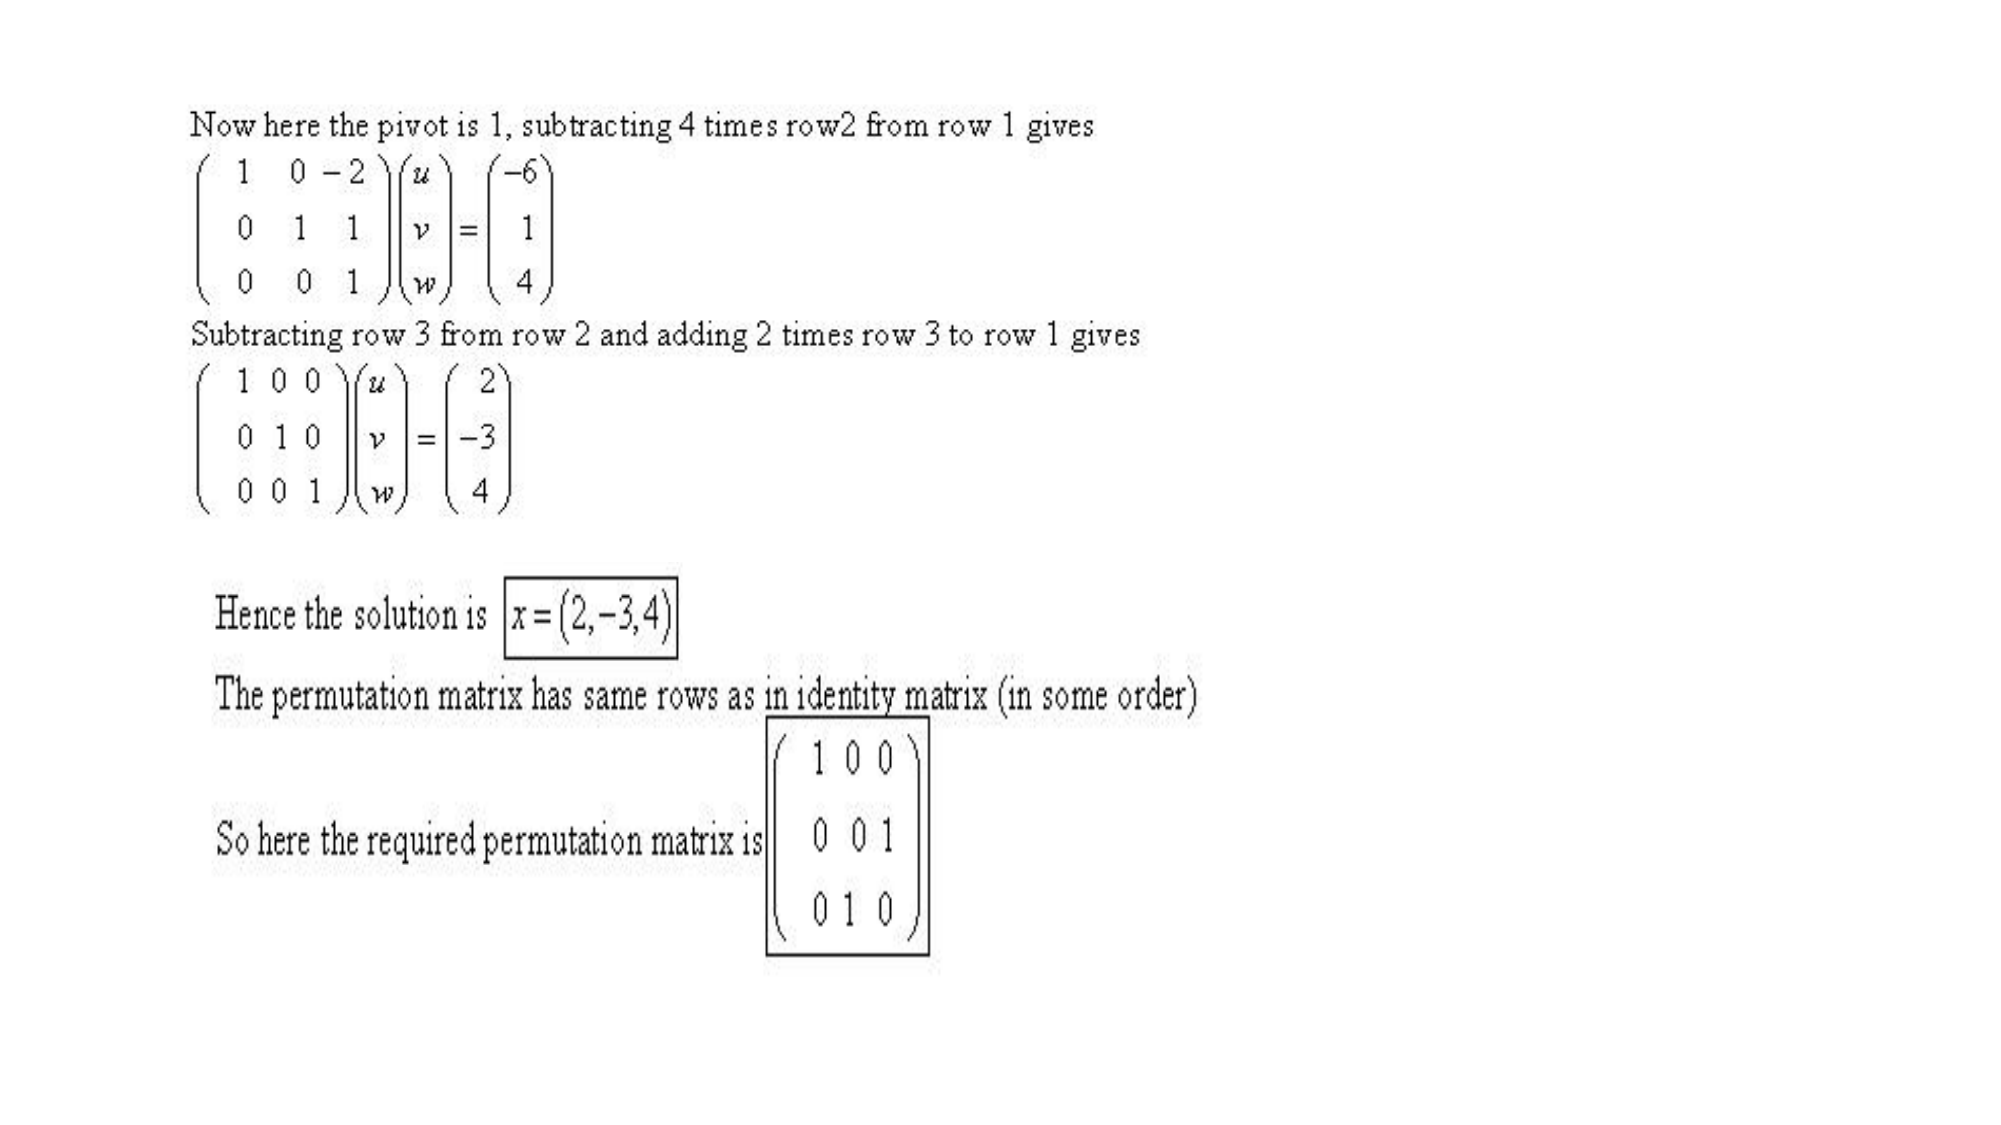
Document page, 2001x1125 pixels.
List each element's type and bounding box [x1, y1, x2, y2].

picture [170, 94, 1167, 533]
picture [202, 562, 1306, 1001]
